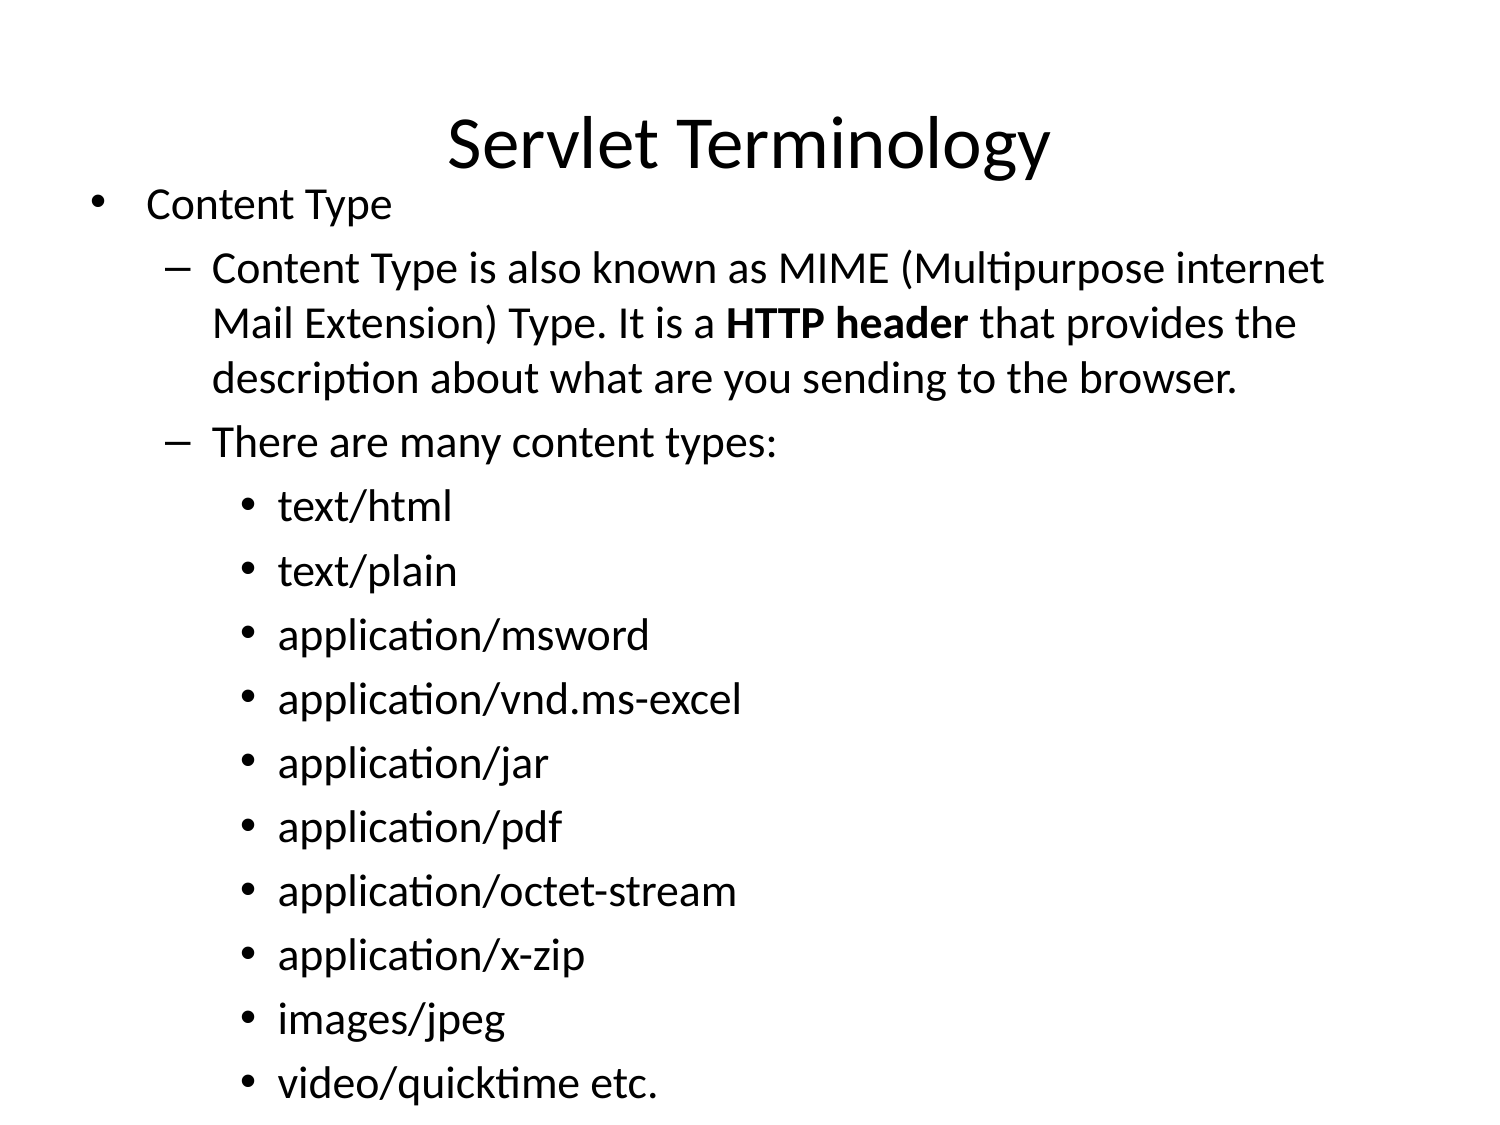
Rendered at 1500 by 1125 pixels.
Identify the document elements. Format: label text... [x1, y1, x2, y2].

title Servlet Terminology [75, 45, 1425, 233]
list Content Type Content Type is also known as MIME (Multipurpose internet Mail Extension) Type. It is a HTTP header that provides the description about what are you sending to the browser. There are many content types: text/html text/plain application/msword application/vnd.ms-excel application/jar application/pdf application/octet-stream application/x-zip images/jpeg video/quicktime etc. [75, 233, 1425, 971]
